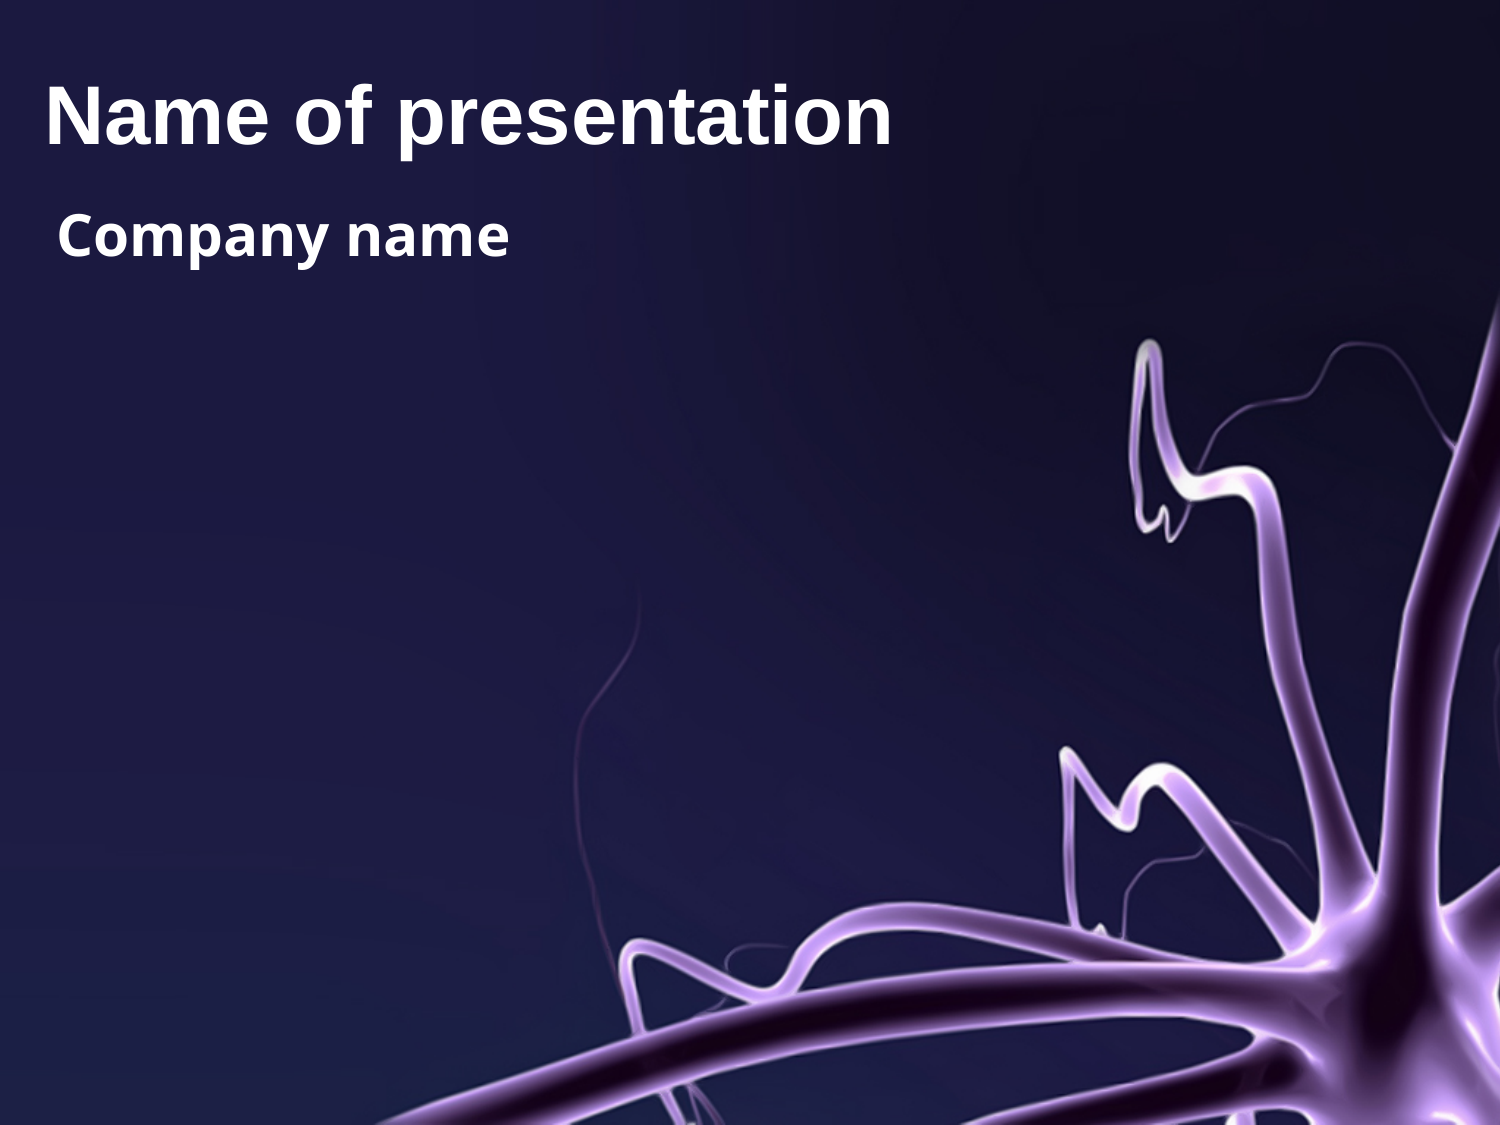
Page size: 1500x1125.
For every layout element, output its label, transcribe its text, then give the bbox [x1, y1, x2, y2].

title Name of presentation [29, 42, 1062, 181]
picture [0, 0, 1500, 1125]
subtitle Company name [40, 190, 1073, 280]
